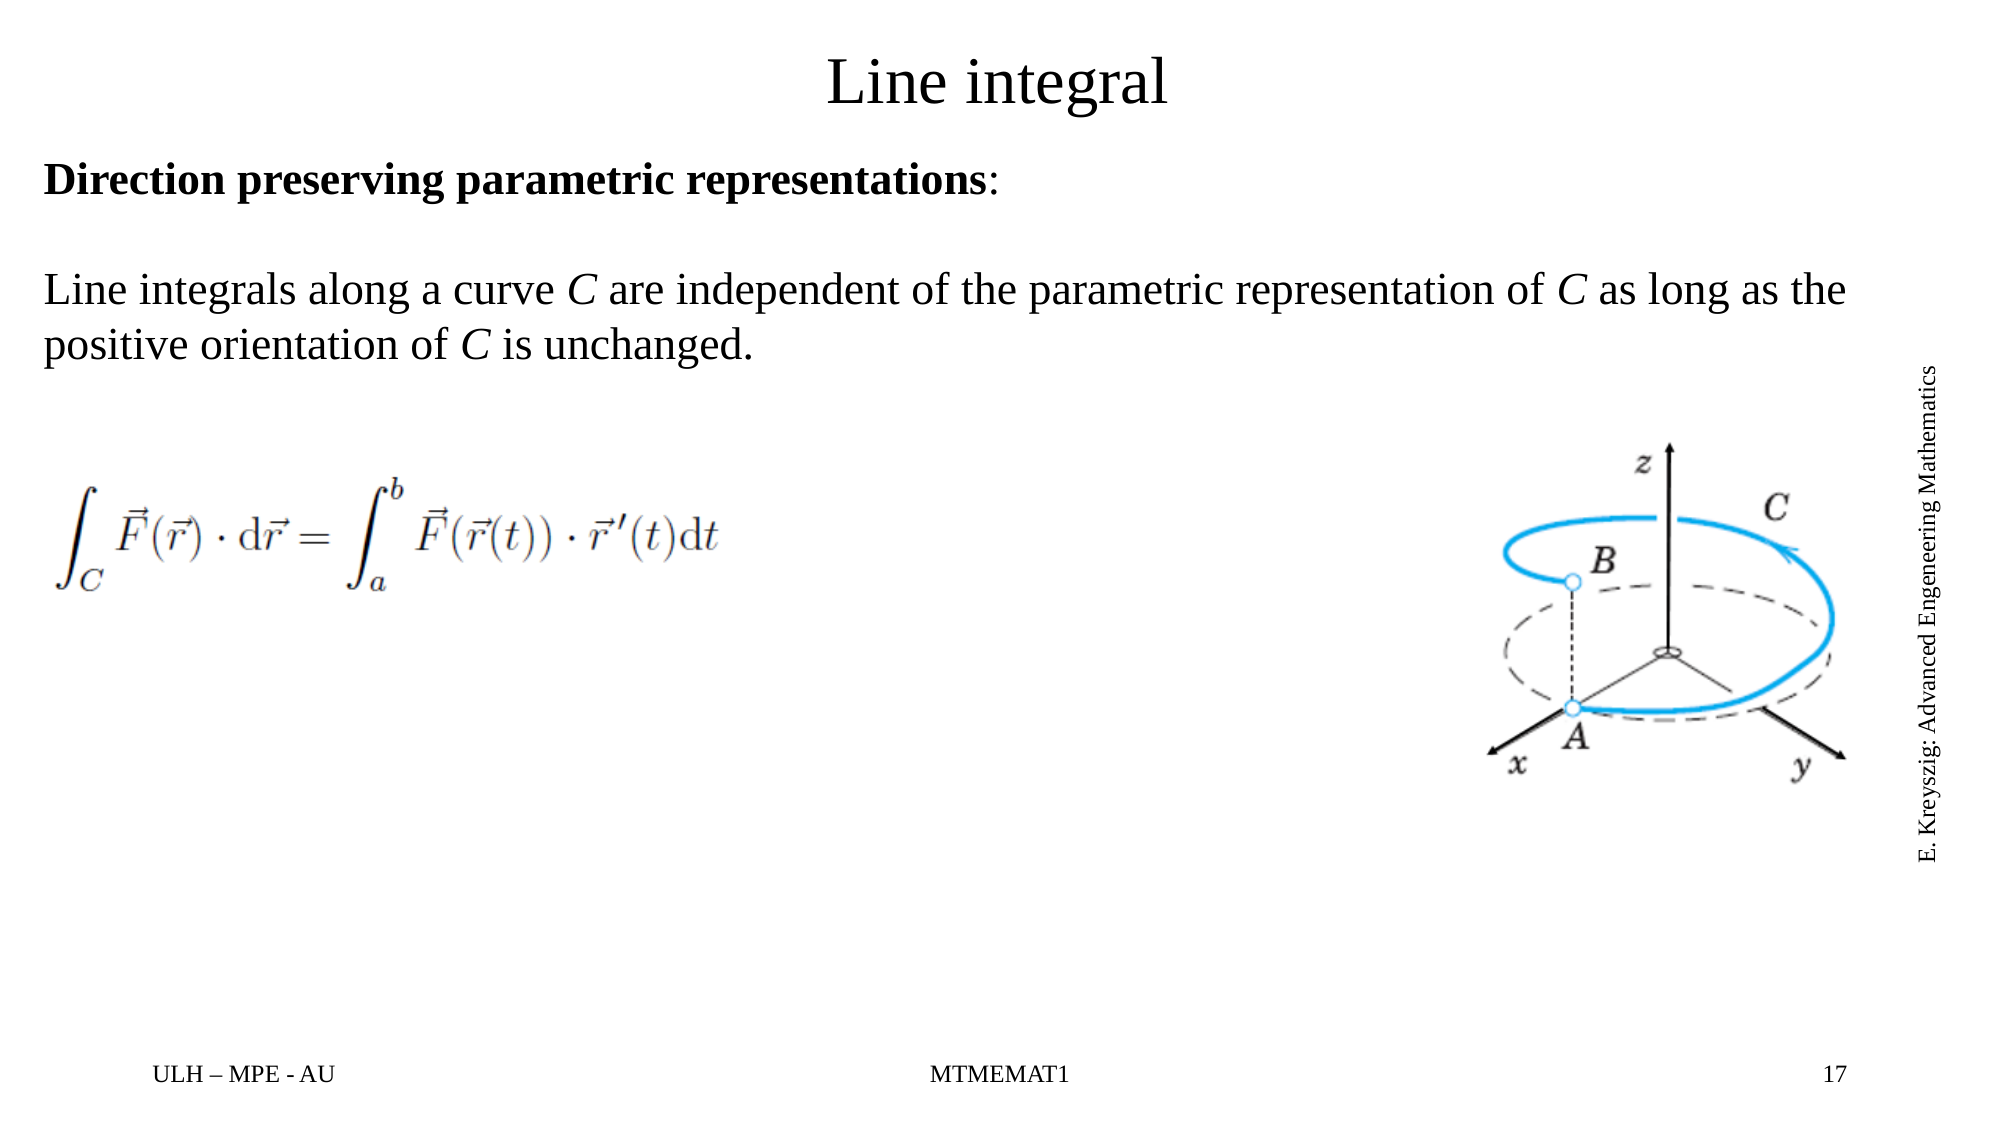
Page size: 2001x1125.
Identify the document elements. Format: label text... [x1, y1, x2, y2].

slide_number ULH – MPE - AU [137, 1042, 588, 1103]
picture [1456, 432, 1863, 789]
text_box E. Kreyszig: Advanced Engeneering Mathematics [1902, 327, 1948, 879]
picture [45, 460, 734, 604]
footer MTMEMAT1 [662, 1042, 1338, 1103]
slide_number 17 [1412, 1042, 1863, 1103]
text_box Direction preserving parametric representations: Line integrals along a curve C are independent of the parametric representation of C as long as the positive orientation of C is unchanged. [28, 141, 1972, 376]
title Line integral [46, 19, 1934, 141]
